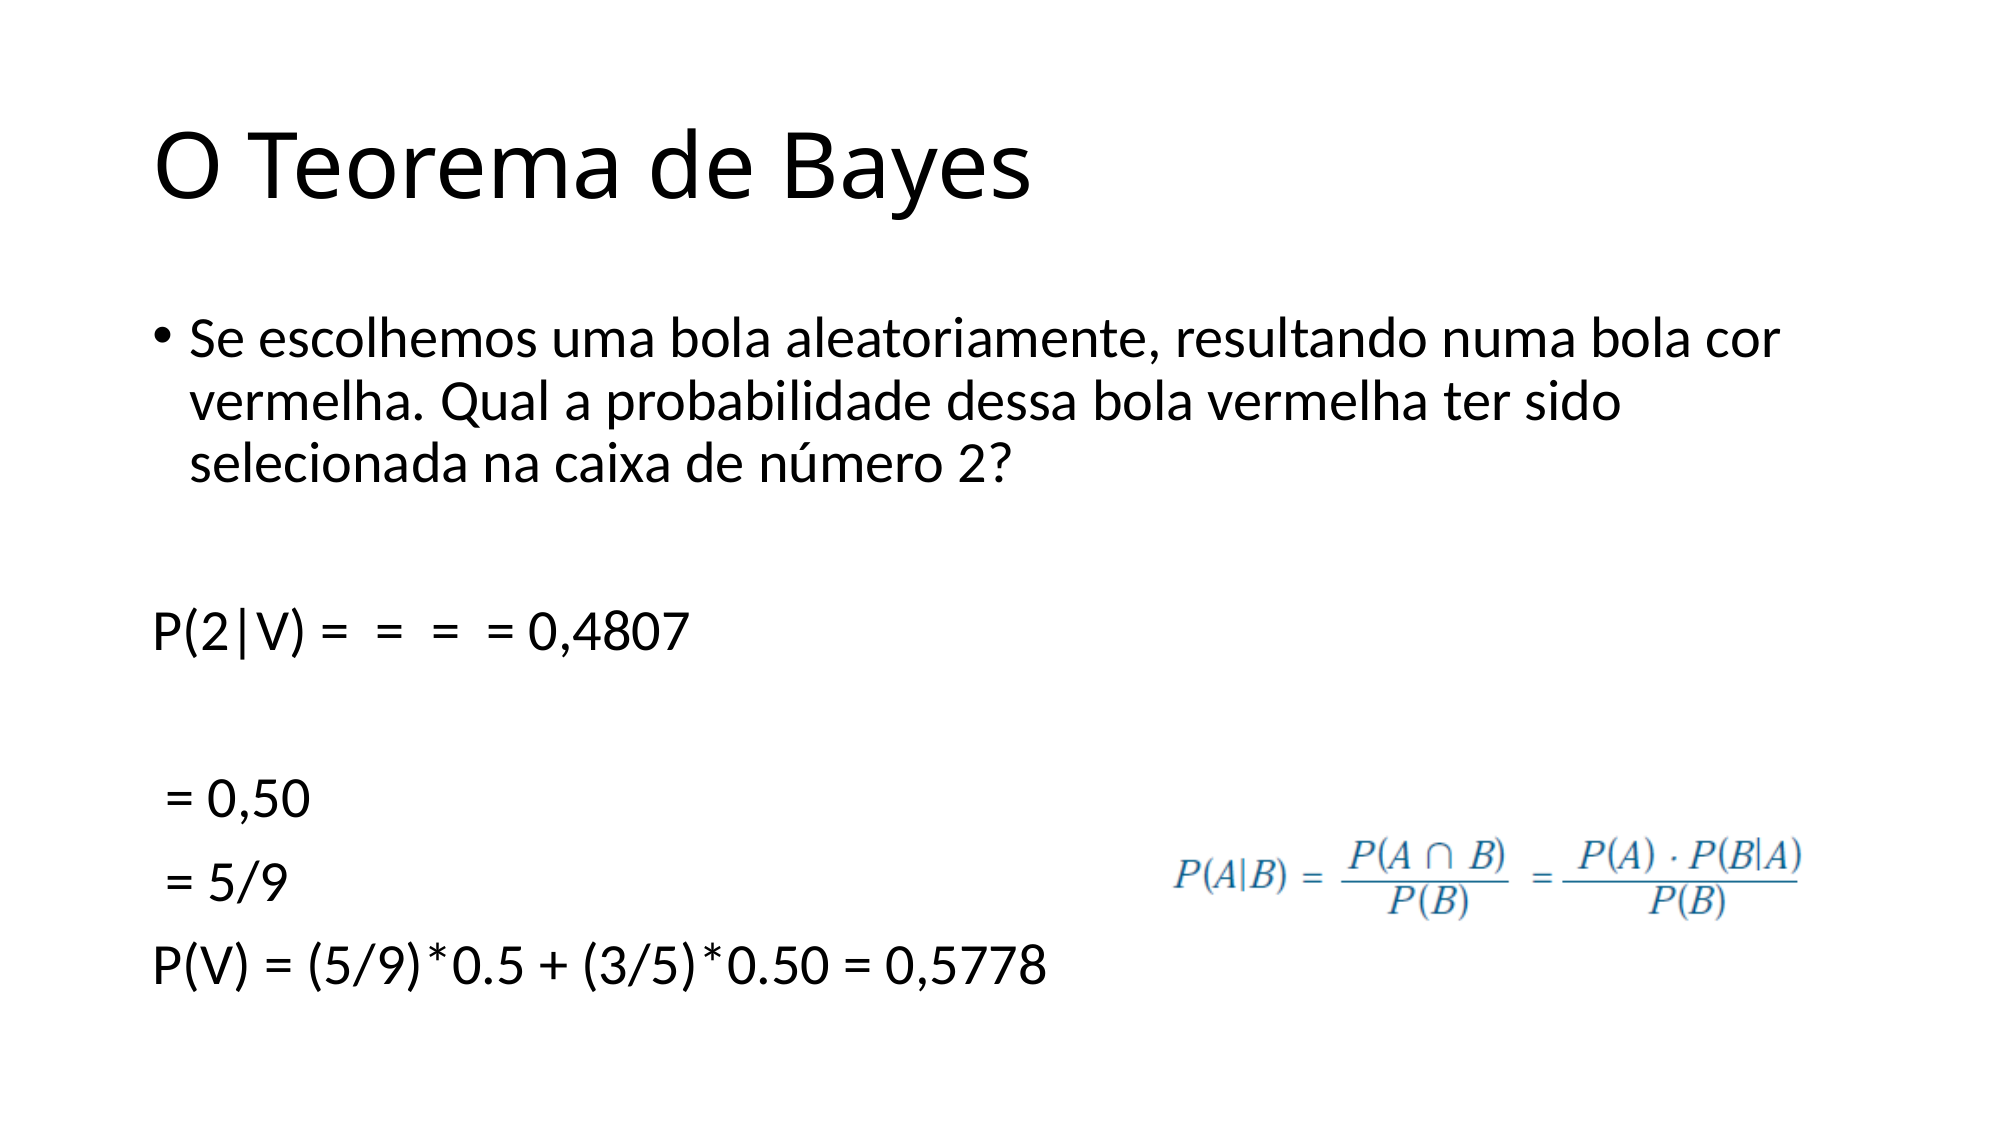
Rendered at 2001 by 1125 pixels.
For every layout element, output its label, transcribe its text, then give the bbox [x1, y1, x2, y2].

title O Teorema de Bayes [137, 59, 1863, 278]
picture [1167, 817, 1815, 928]
